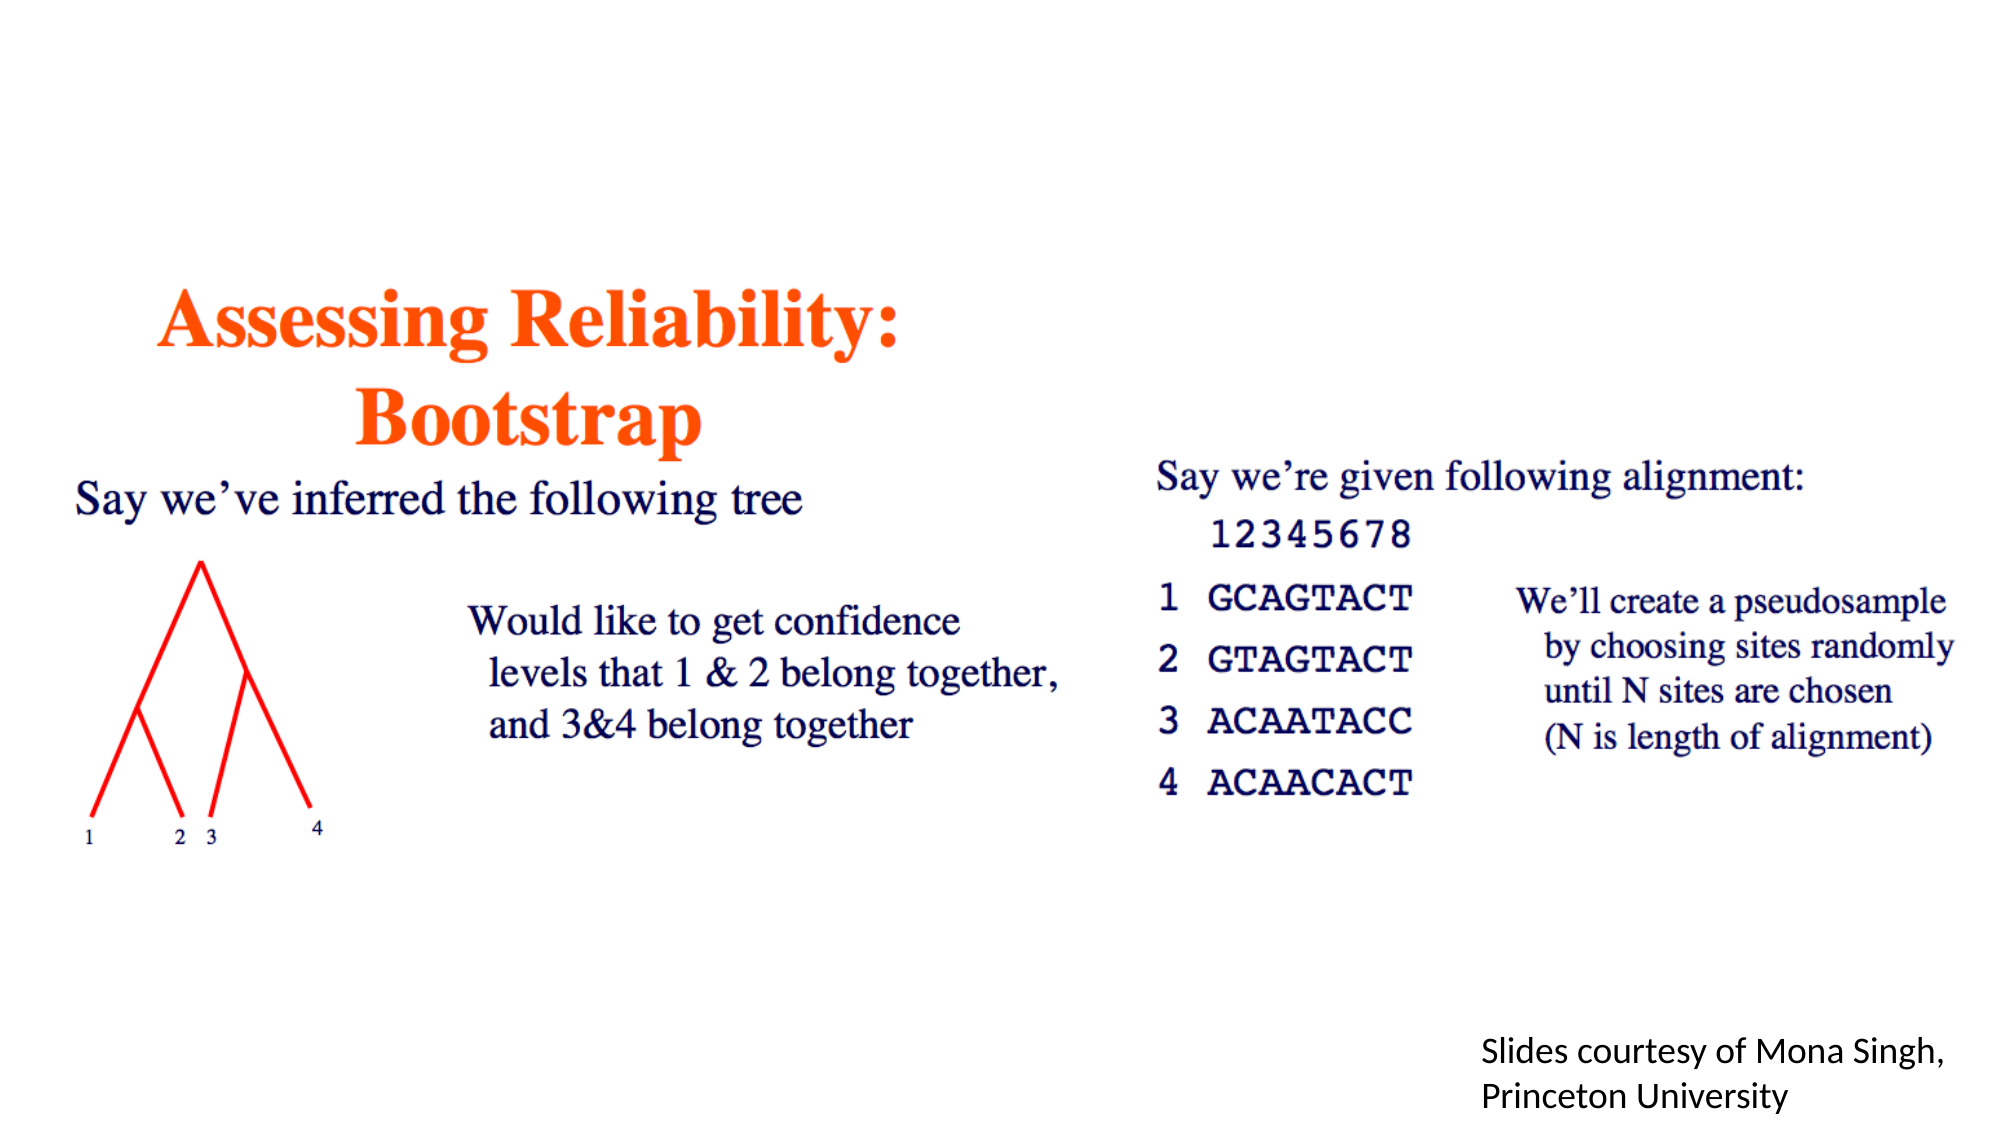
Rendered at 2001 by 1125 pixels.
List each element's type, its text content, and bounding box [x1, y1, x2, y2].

text_box Slides courtesy of Mona Singh, Princeton University [1466, 1018, 2000, 1124]
picture [23, 235, 2000, 896]
